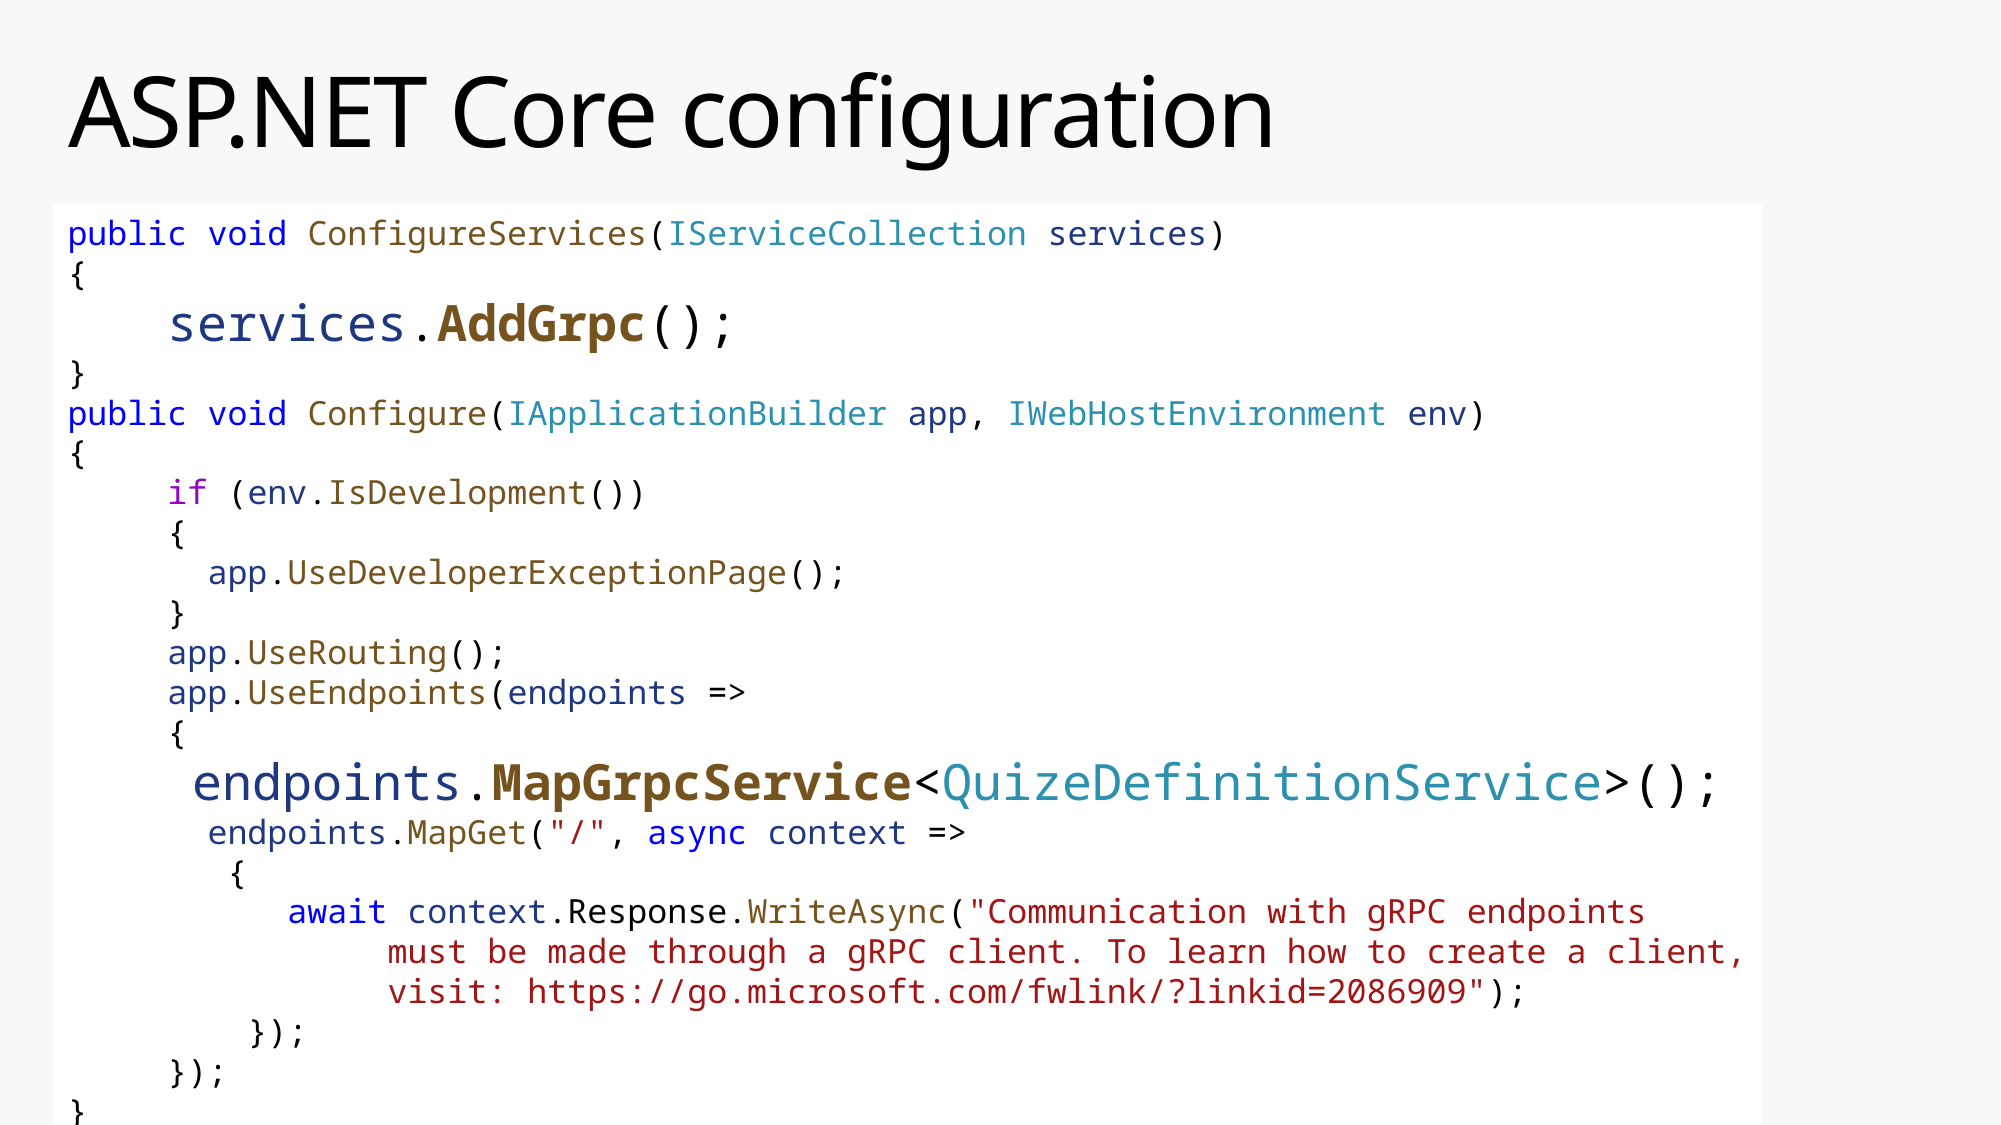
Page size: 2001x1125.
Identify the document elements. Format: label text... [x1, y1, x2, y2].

text_box public void ConfigureServices(IServiceCollection services) { services.AddGrpc(); } public void Configure(IApplicationBuilder app, IWebHostEnvironment env) { if (env.IsDevelopment()) { app.UseDeveloperExceptionPage(); } app.UseRouting(); app.UseEndpoints(endpoints => { endpoints.MapGrpcService<QuizeDefinitionService>(); endpoints.MapGet("/", async context => { await context.Response.WriteAsync("Communication with gRPC endpoints must be made through a gRPC client. To learn how to create a client, visit: https://go.microsoft.com/fwlink/?linkid=2086909"); }); }); } [52, 204, 1763, 1125]
title ASP.NET Core configuration [44, 47, 1957, 196]
